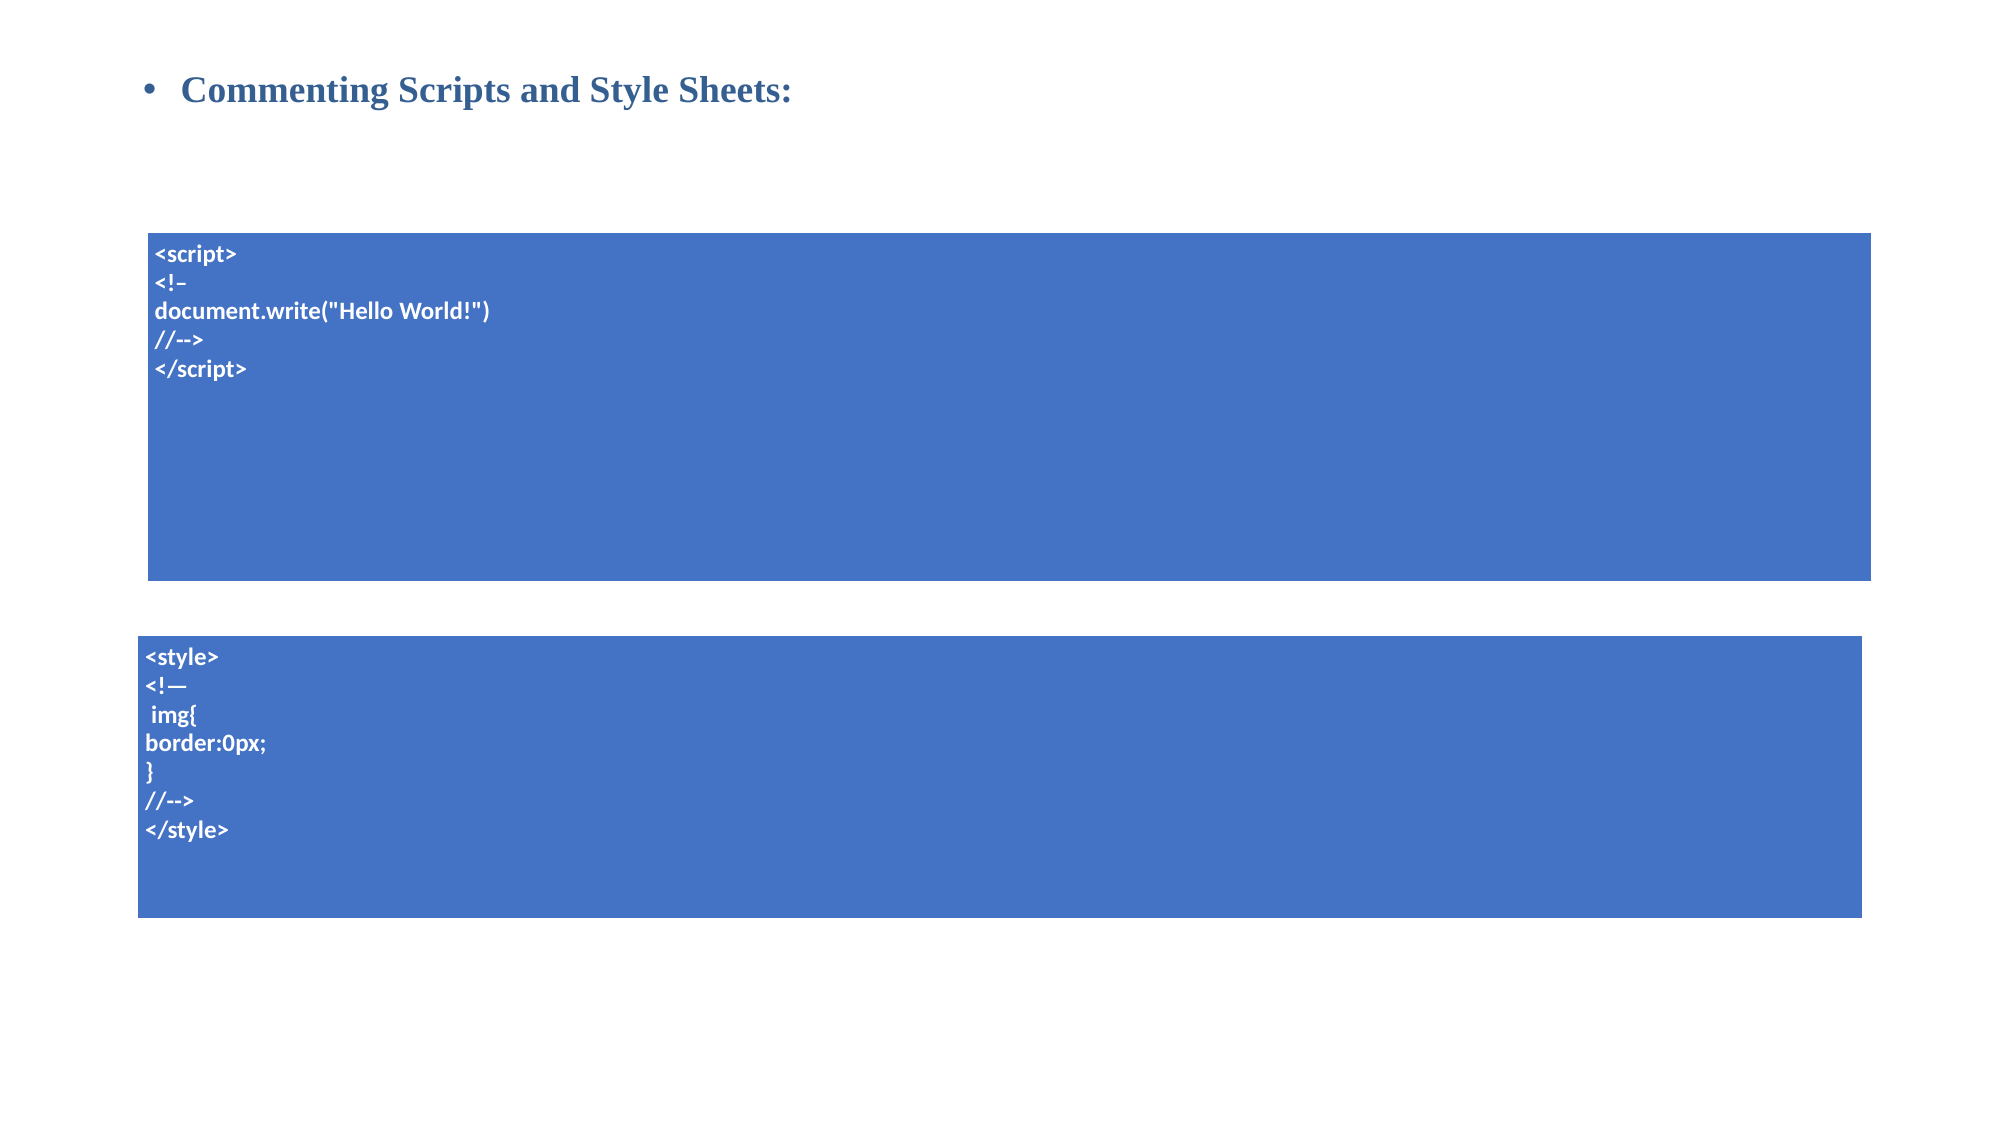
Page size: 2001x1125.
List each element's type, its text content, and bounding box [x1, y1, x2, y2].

table_header <style> <!— img{ border:0px; } //--> </style> [138, 636, 1862, 918]
list Commenting Scripts and Style Sheets: [128, 62, 1863, 1014]
table_header <script> <!– document.write("Hello World!") //--> </script> [148, 233, 1871, 581]
